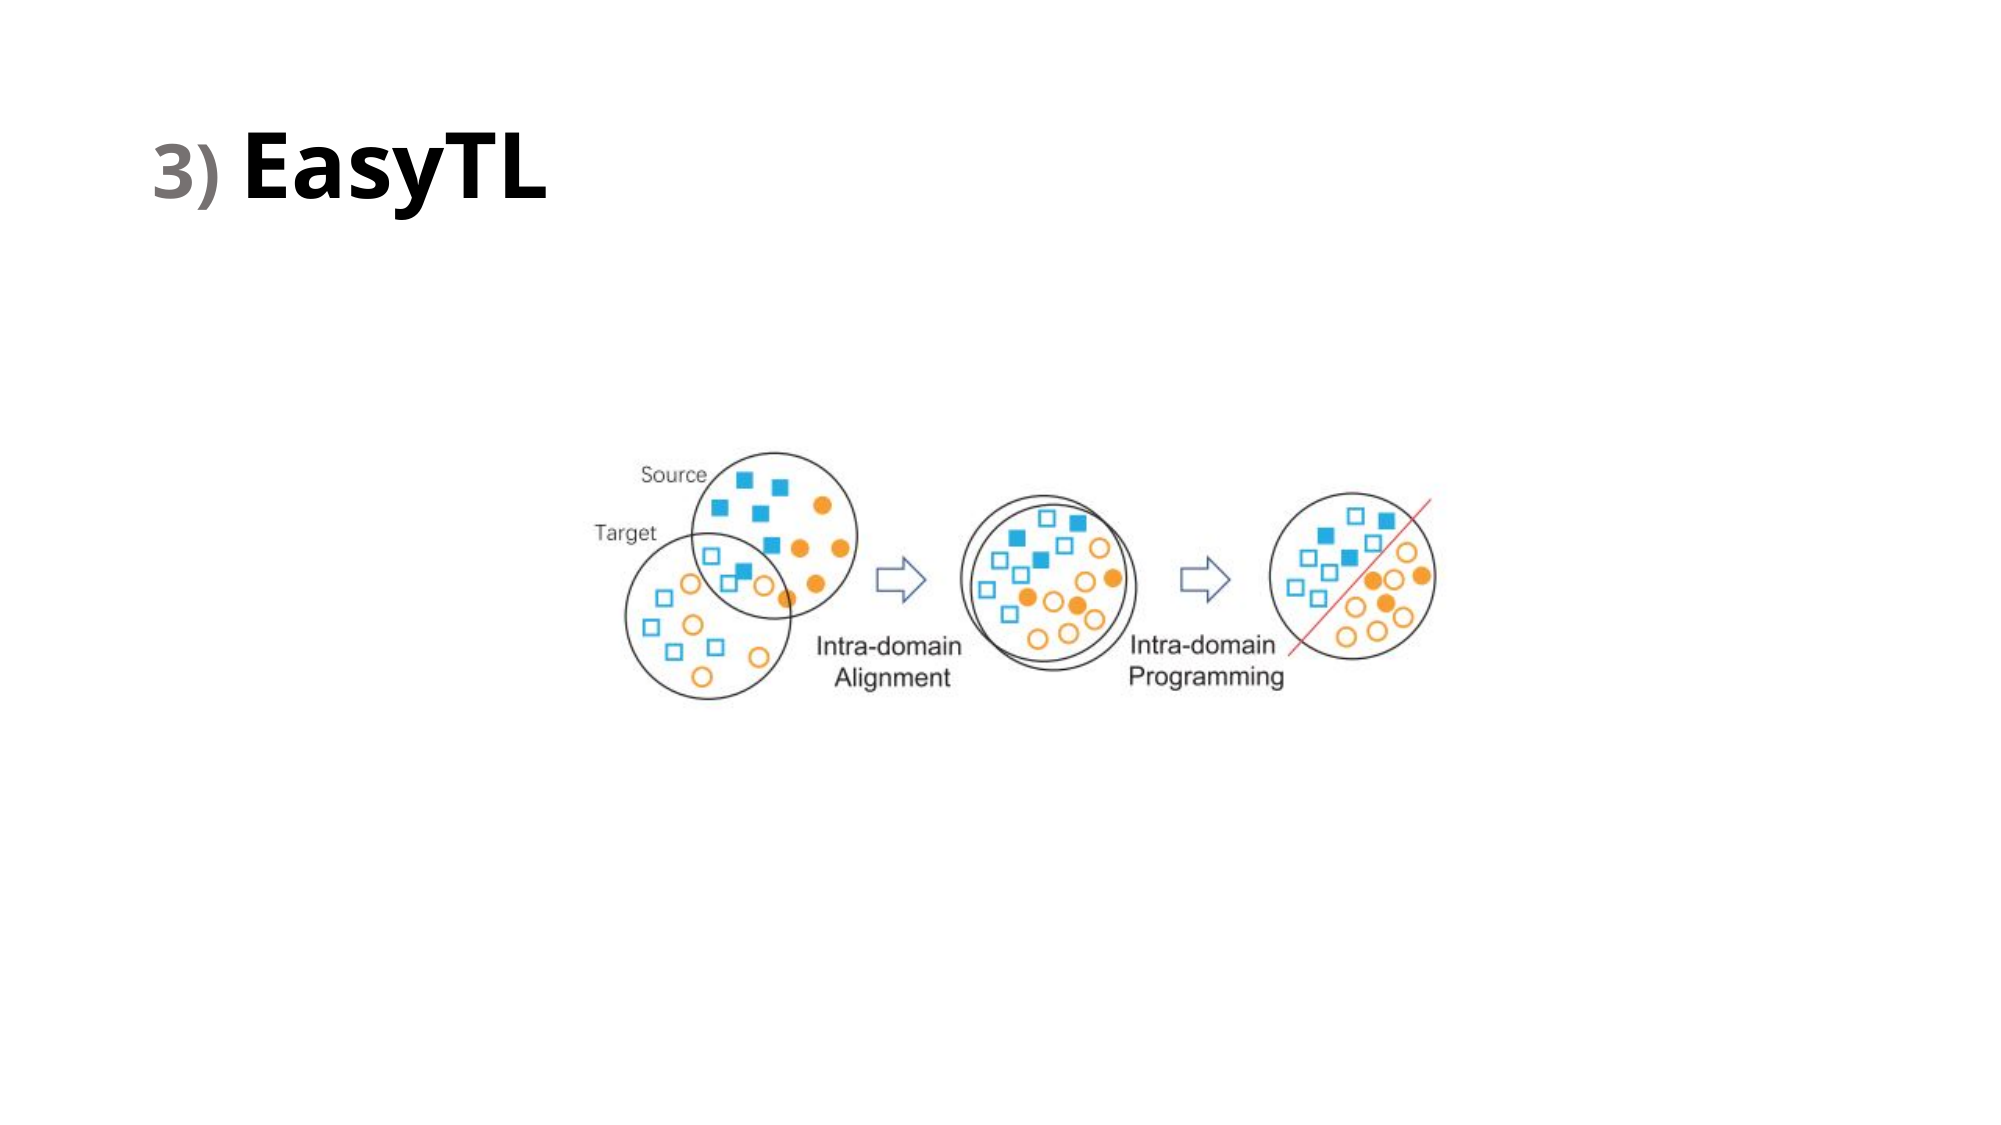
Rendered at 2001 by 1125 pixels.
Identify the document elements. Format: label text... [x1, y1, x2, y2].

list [545, 409, 1454, 716]
title 3) EasyTL [137, 59, 1863, 278]
